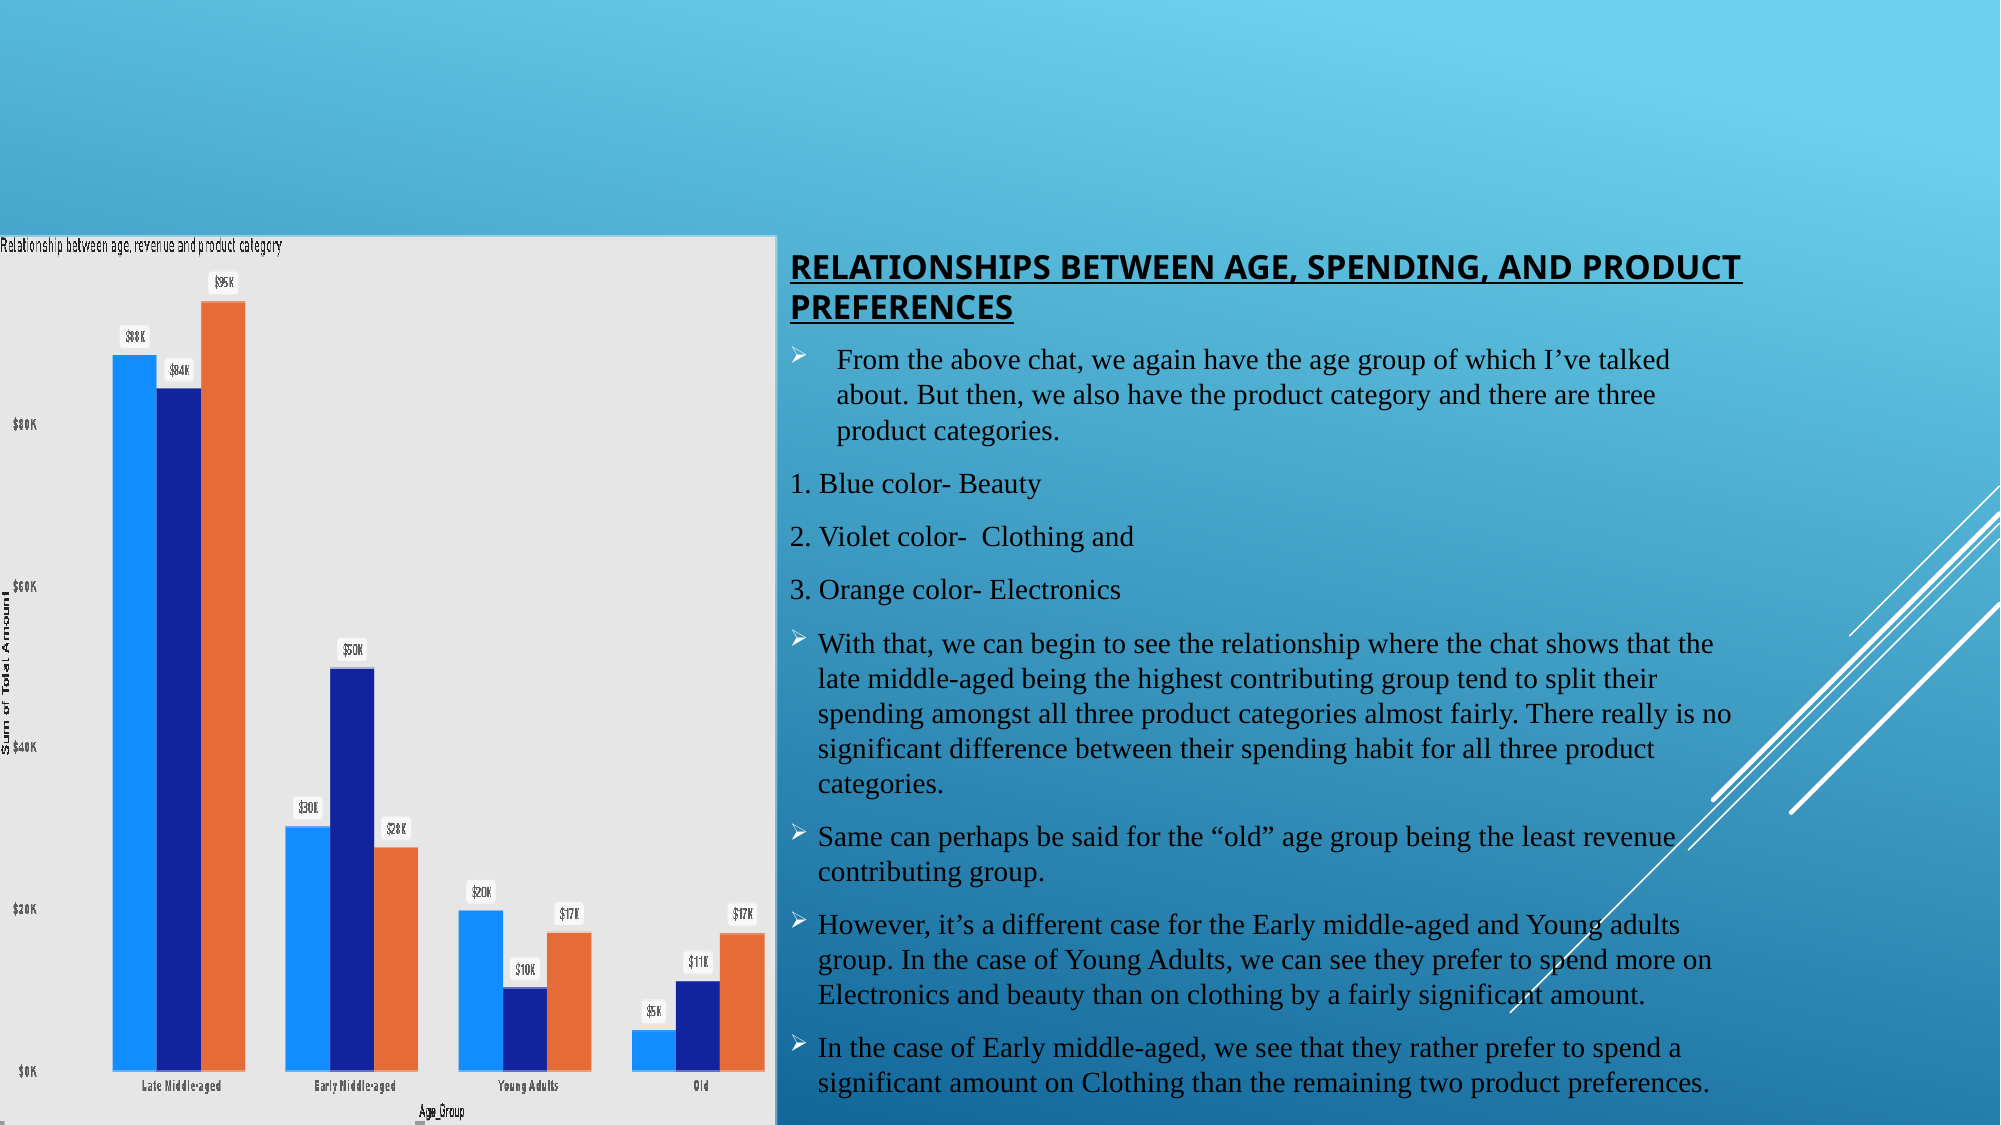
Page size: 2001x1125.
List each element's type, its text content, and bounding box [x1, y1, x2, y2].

picture [0, 237, 775, 1125]
title relationships between age, spending, and product preferences [778, 237, 1961, 334]
list From the above chat, we again have the age group of which I’ve talked about. But then, we also have the product category and there are three product categories. 1. Blue color- Beauty 2. Violet color- Clothing and 3. Orange color- Electronics With that, we can begin to see the relationship where the chat shows that the late middle-aged being the highest contributing group tend to split their spending amongst all three product categories almost fairly. There really is no significant difference between their spending habit for all three product categories. Same can perhaps be said for the “old” age group being the least revenue contributing group. However, it’s a different case for the Early middle-aged and Young adults group. In the case of Young Adults, we can see they prefer to spend more on Electronics and beauty than on clothing by a fairly significant amount. In the case of Early middle-aged, we see that they rather prefer to spend a significant amount on Clothing than the remaining two product preferences. [775, 333, 1763, 1125]
